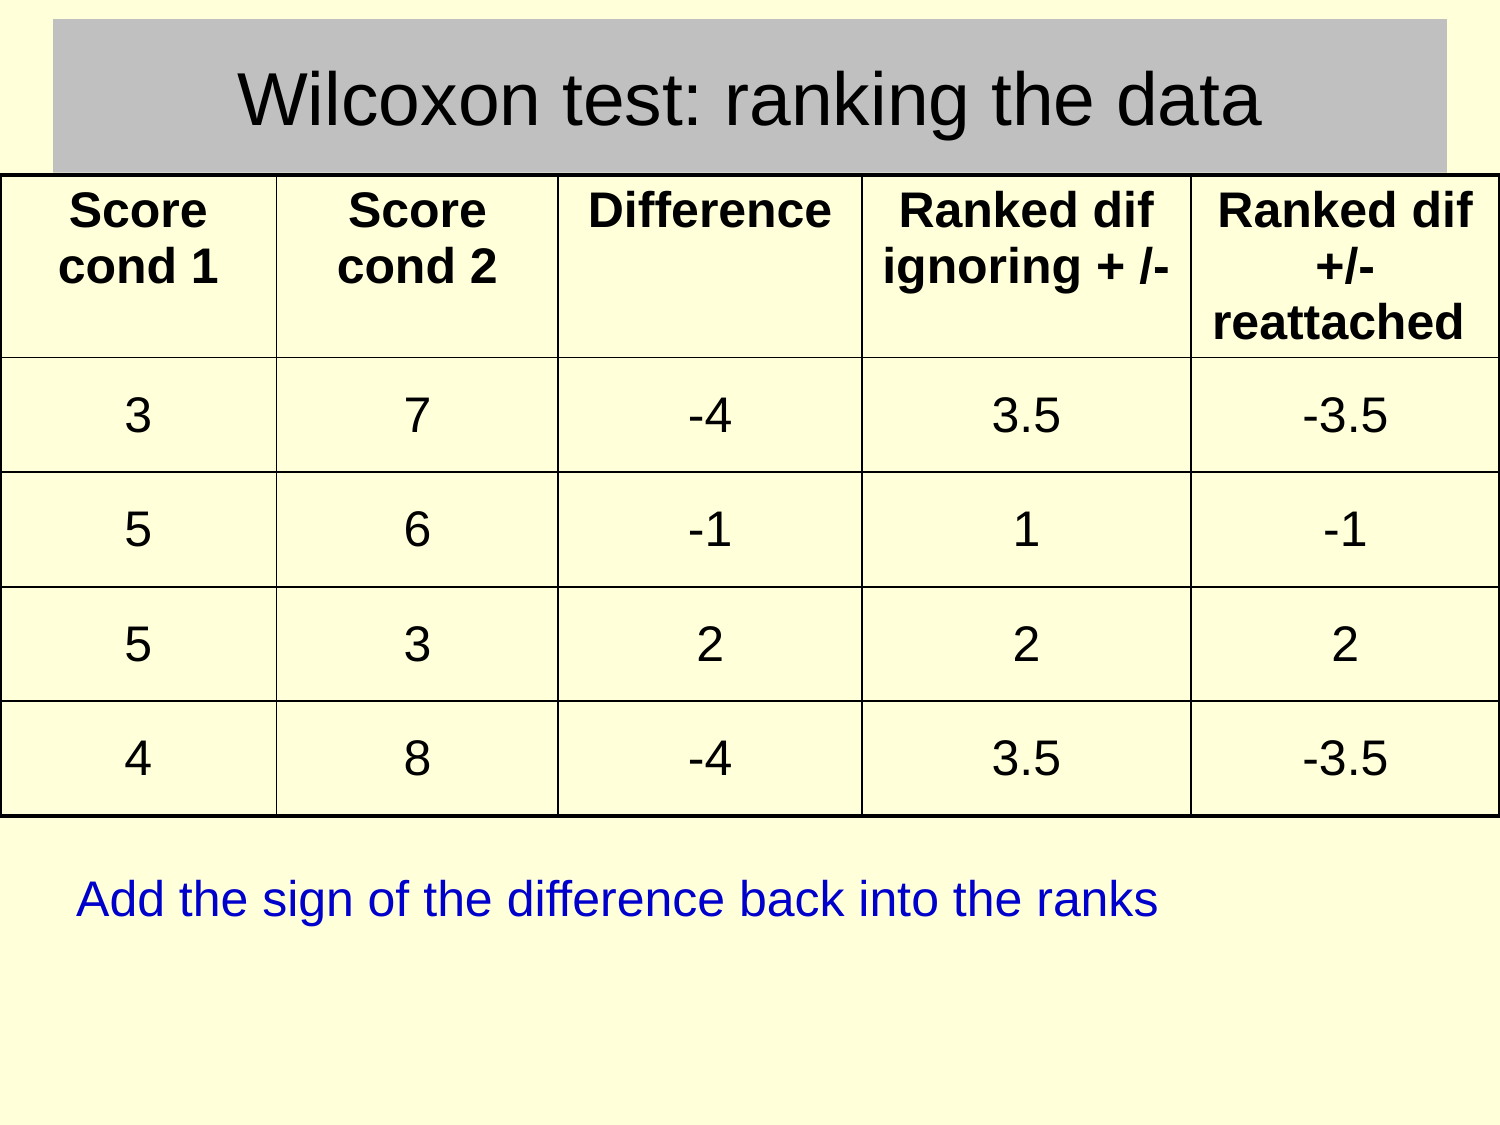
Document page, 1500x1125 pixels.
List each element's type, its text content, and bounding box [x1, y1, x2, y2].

table_cell 4 [2, 702, 276, 814]
table_cell 6 [277, 473, 557, 586]
table_cell 2 [559, 588, 861, 700]
table_cell 1 [863, 473, 1190, 586]
table_cell 8 [277, 702, 557, 814]
table_cell 3 [277, 588, 557, 700]
table_cell 5 [2, 588, 276, 700]
table_cell -4 [559, 358, 861, 471]
table_cell -3.5 [1192, 358, 1498, 471]
table_cell 3.5 [863, 358, 1190, 471]
table_header Difference [559, 177, 861, 357]
table_cell -1 [1192, 473, 1498, 586]
table_cell 3 [2, 358, 276, 471]
table_header Score cond 1 [2, 177, 276, 357]
table_cell -4 [559, 702, 861, 814]
text_box Add the sign of the difference back into the ranks [61, 858, 1459, 934]
table_cell 7 [277, 358, 557, 471]
title Wilcoxon test: ranking the data [53, 19, 1447, 173]
table_cell 2 [863, 588, 1190, 700]
table_header Ranked dif ignoring + /- [863, 177, 1190, 357]
table_cell -3.5 [1192, 702, 1498, 814]
table_cell 5 [2, 473, 276, 586]
table_cell -1 [559, 473, 861, 586]
table_header Score cond 2 [277, 177, 557, 357]
table_cell 2 [1192, 588, 1498, 700]
table_cell 3.5 [863, 702, 1190, 814]
table_header Ranked dif +/- reattached [1192, 177, 1498, 357]
